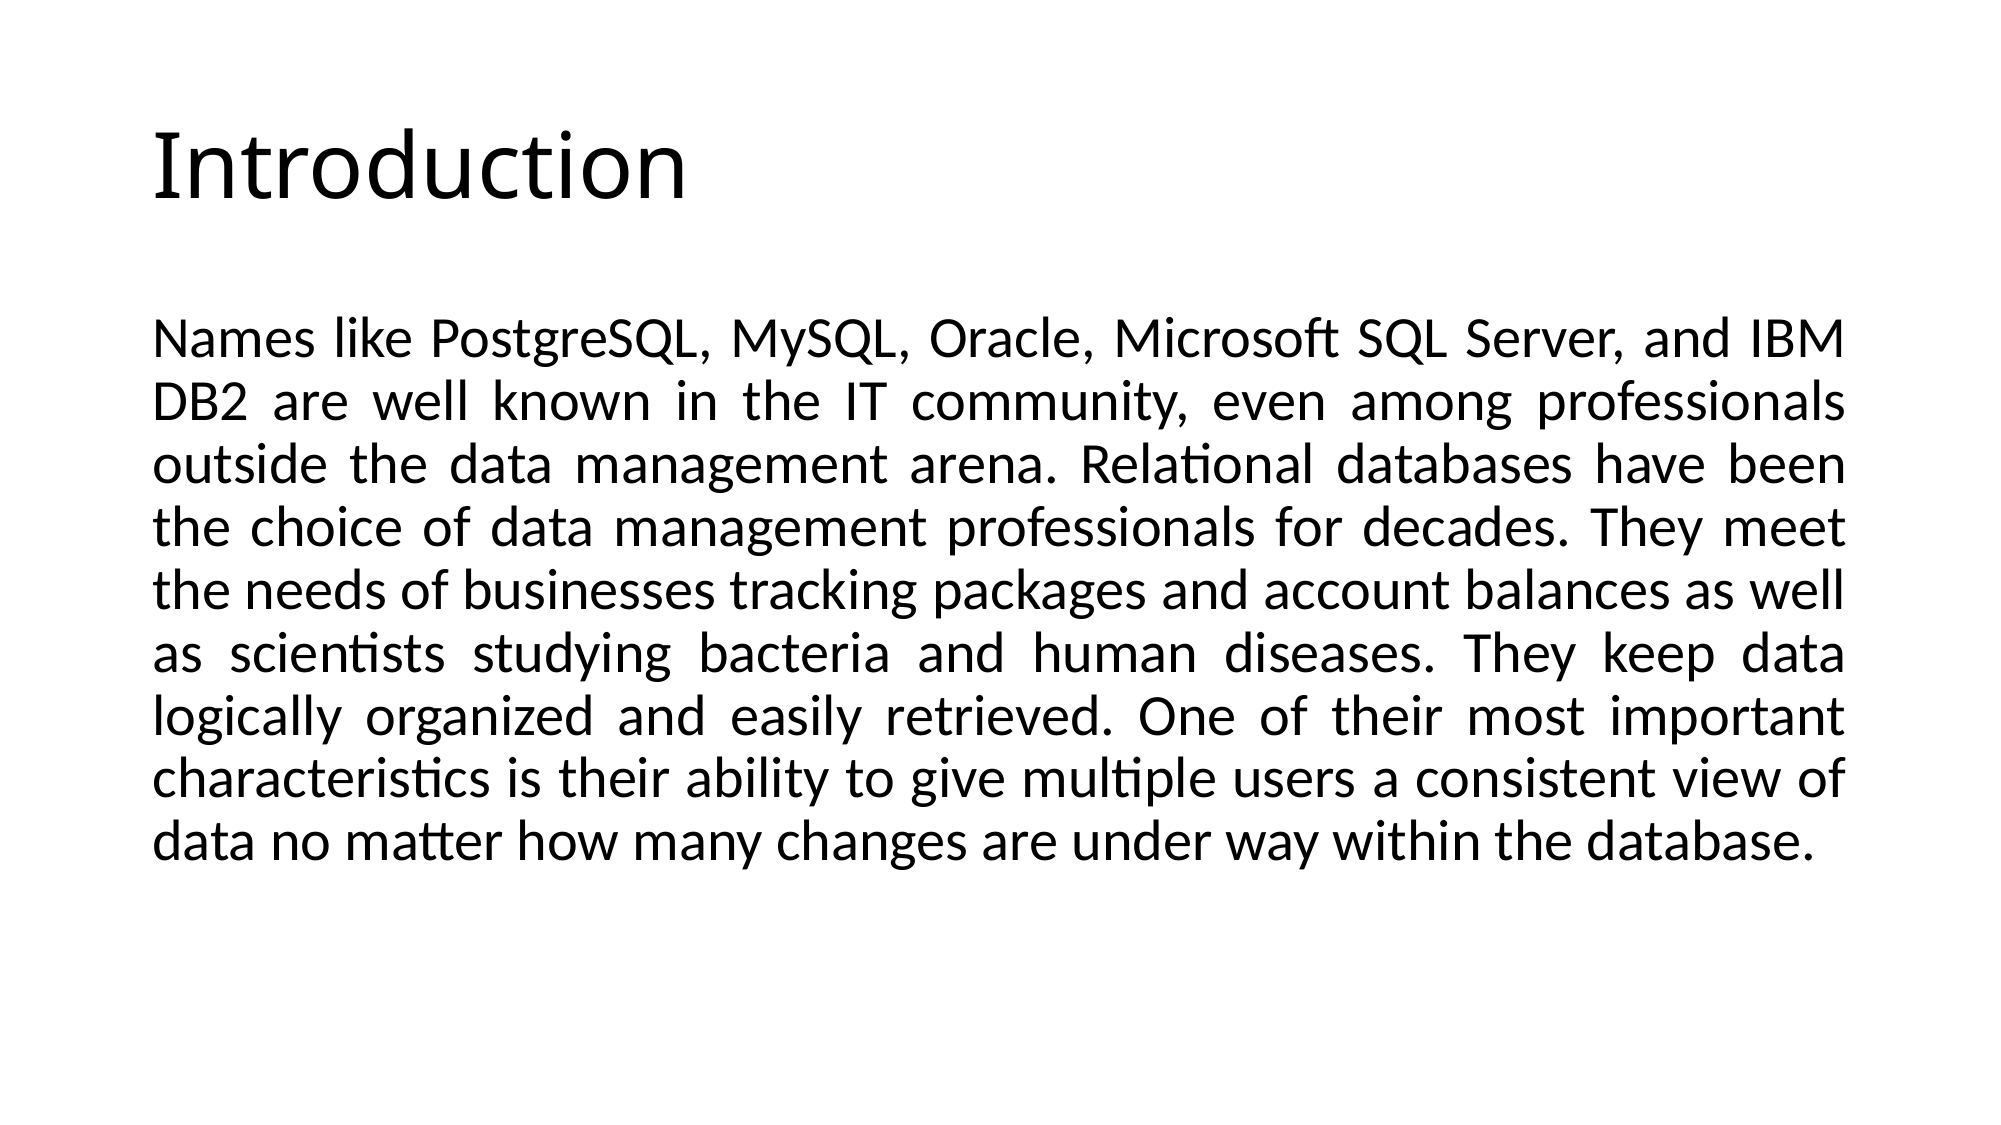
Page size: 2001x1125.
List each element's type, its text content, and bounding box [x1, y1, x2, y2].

list Names like PostgreSQL, MySQL, Oracle, Microsoft SQL Server, and IBM DB2 are well known in the IT community, even among professionals outside the data management arena. Relational databases have been the choice of data management professionals for decades. They meet the needs of businesses tracking packages and account balances as well as scientists studying bacteria and human diseases. They keep data logically organized and easily retrieved. One of their most important characteristics is their ability to give multiple users a consistent view of data no matter how many changes are under way within the database. [137, 299, 1863, 1014]
title Introduction [137, 59, 1863, 278]
